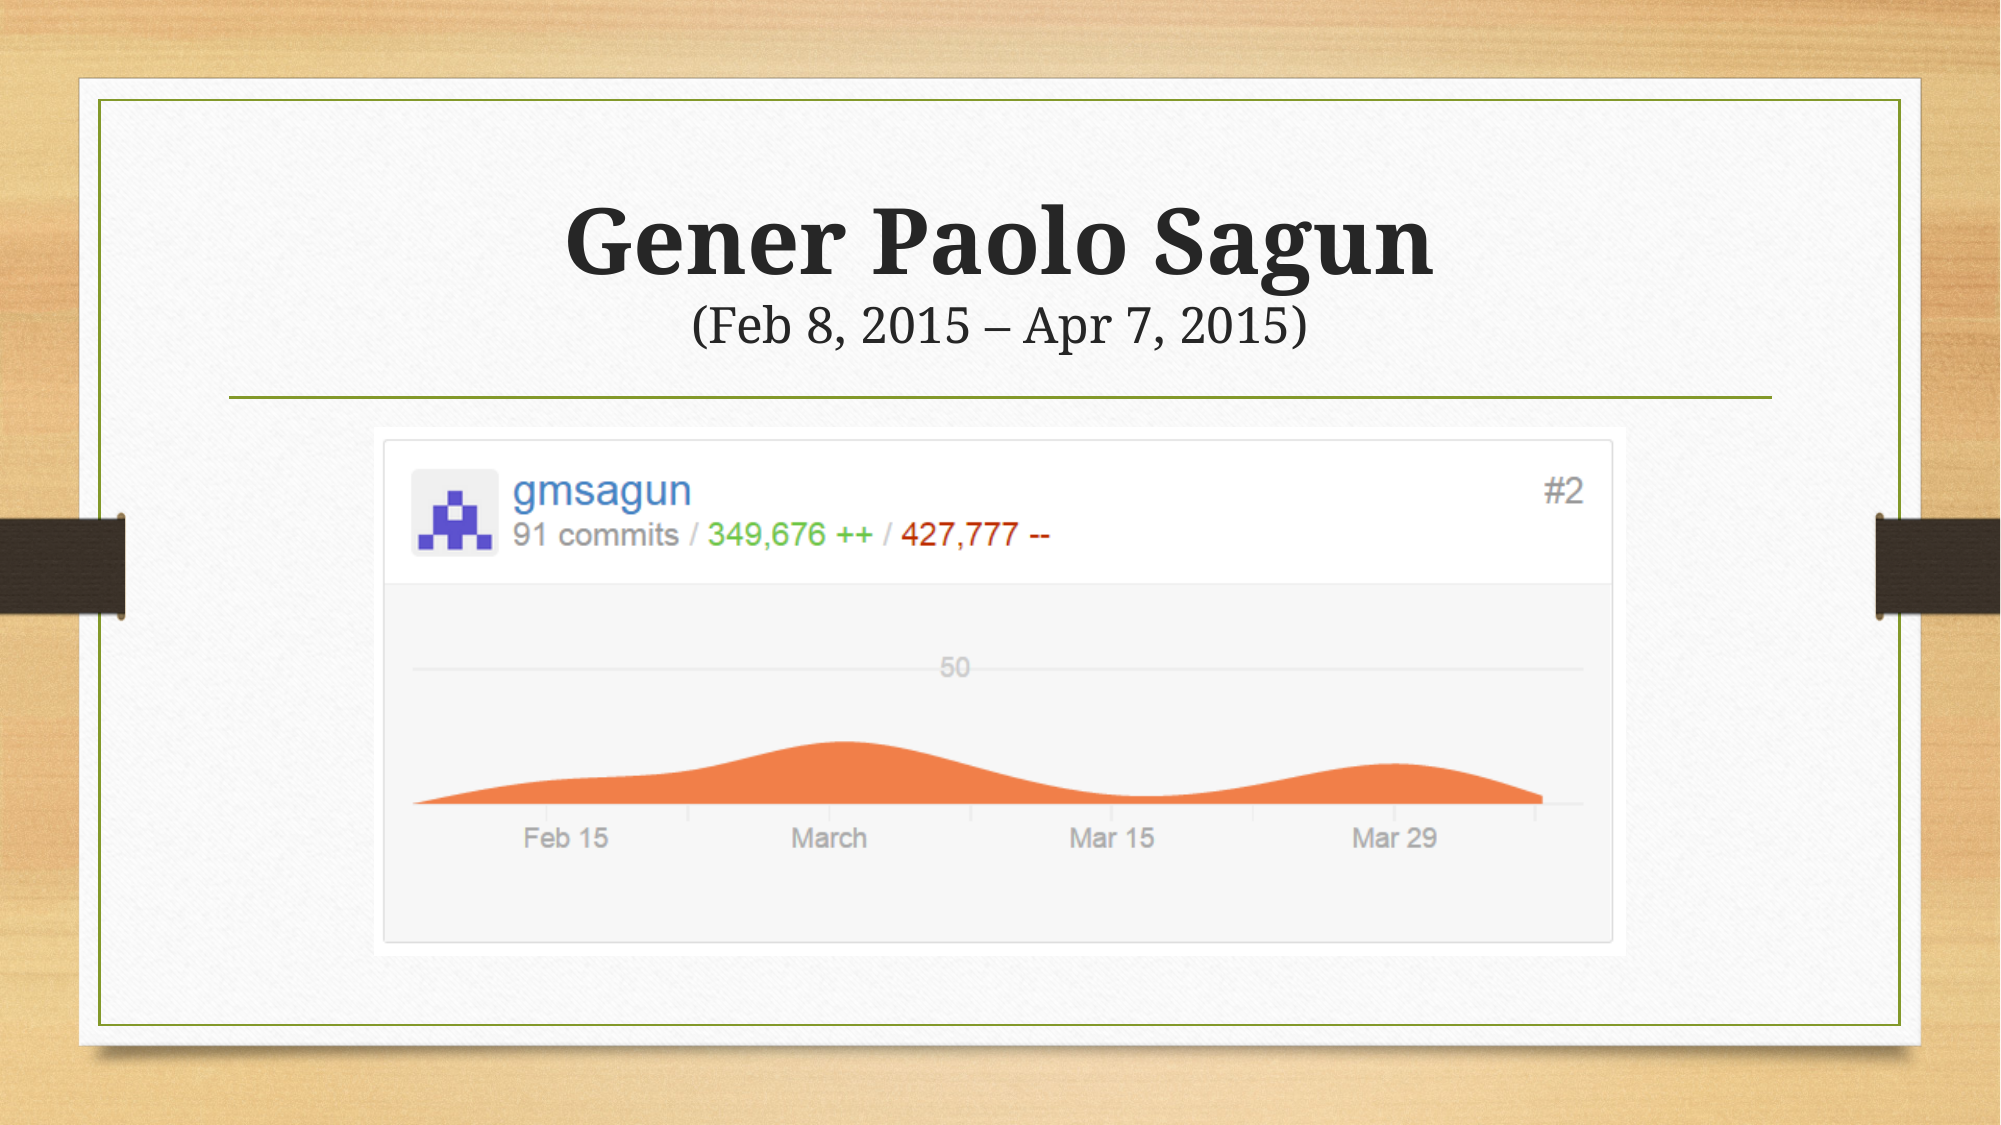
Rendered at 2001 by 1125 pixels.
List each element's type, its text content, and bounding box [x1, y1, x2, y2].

picture [0, 0, 2001, 1125]
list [373, 427, 1626, 956]
title Gener Paolo Sagun (Feb 8, 2015 – Apr 7, 2015) [212, 161, 1788, 375]
